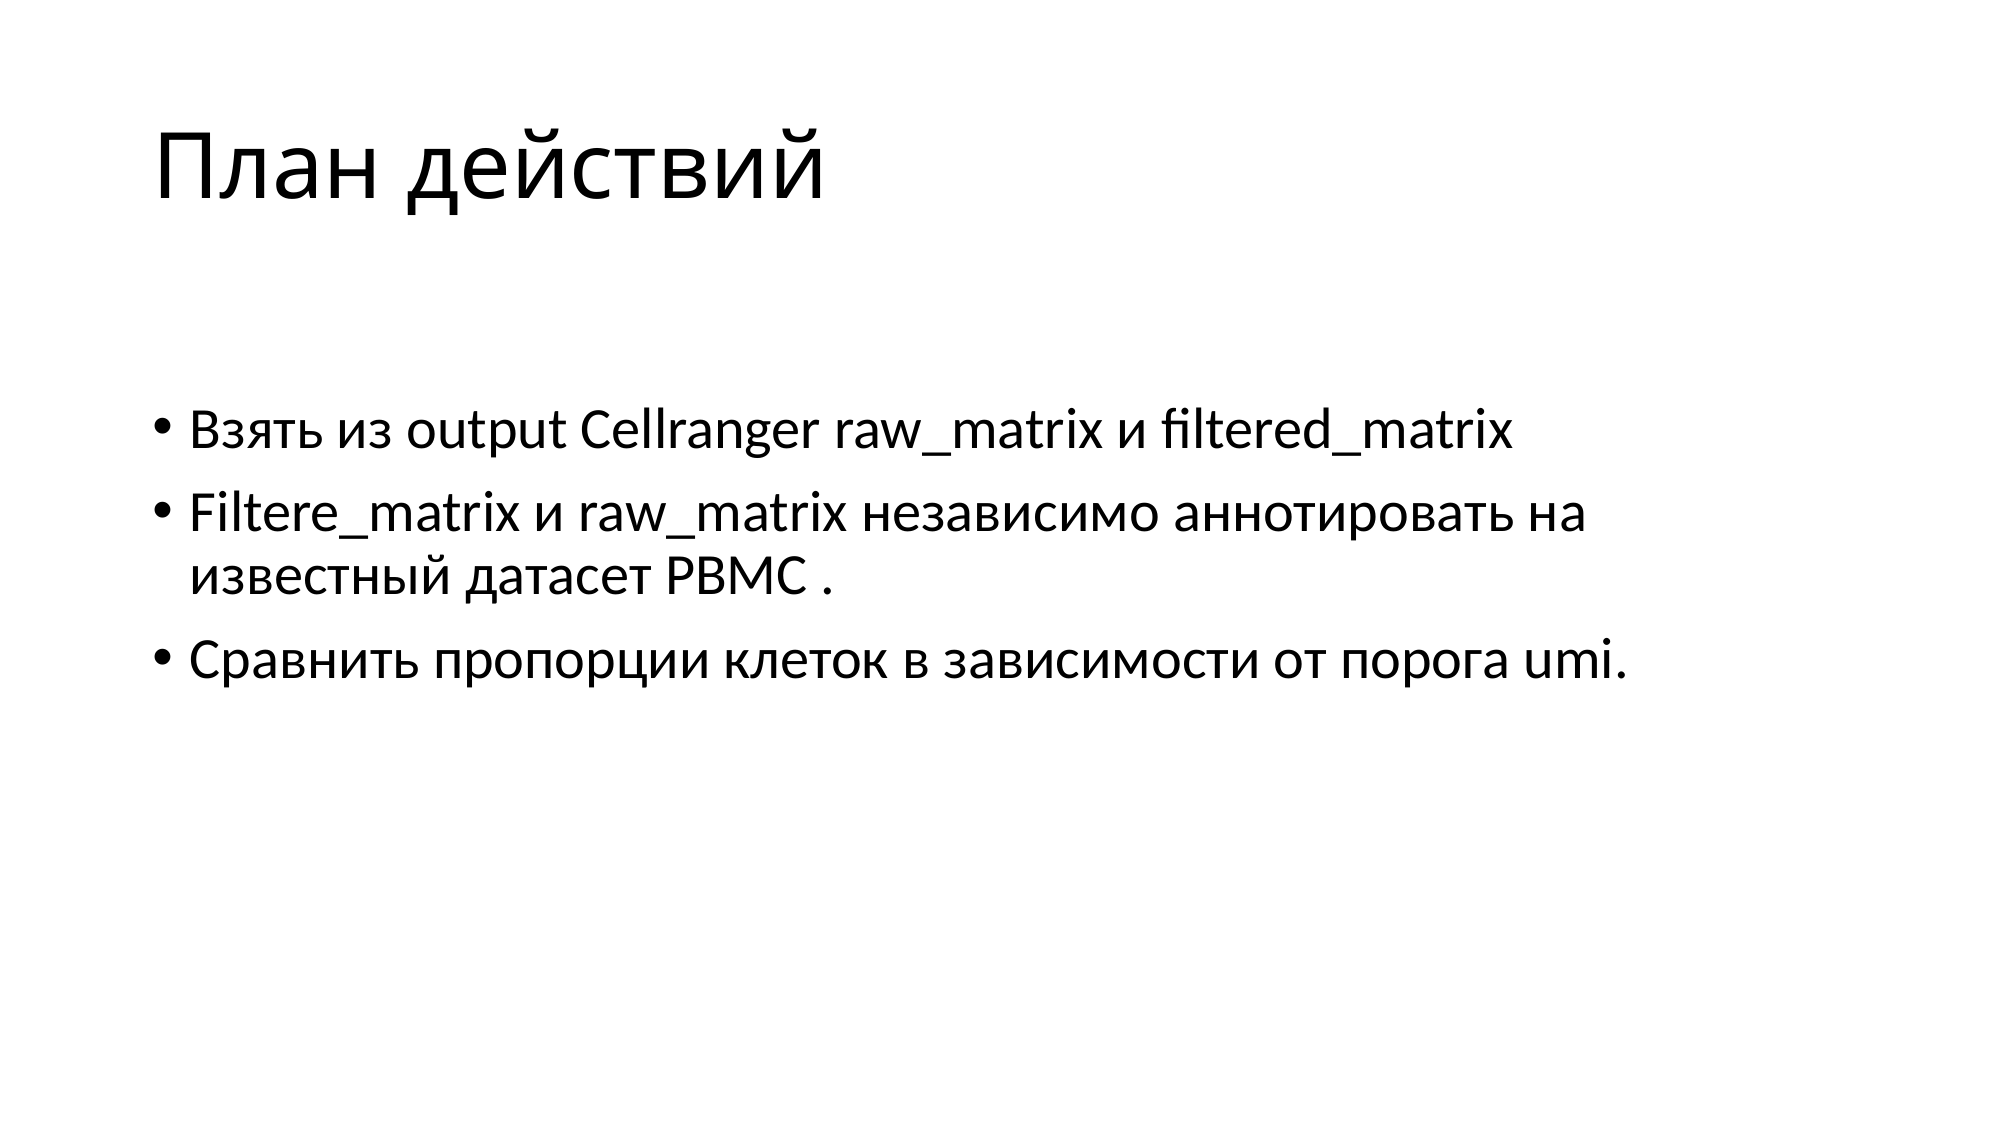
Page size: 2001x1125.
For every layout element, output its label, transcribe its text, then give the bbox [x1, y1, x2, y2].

title План действий [137, 59, 1863, 278]
list Взять из output Cellranger raw_matrix и filtered_matrix Filtere_matrix и raw_matrix независимо аннотировать на известный датасет PBMC . Сравнить пропорции клеток в зависимости от порога umi. [137, 299, 1863, 1014]
